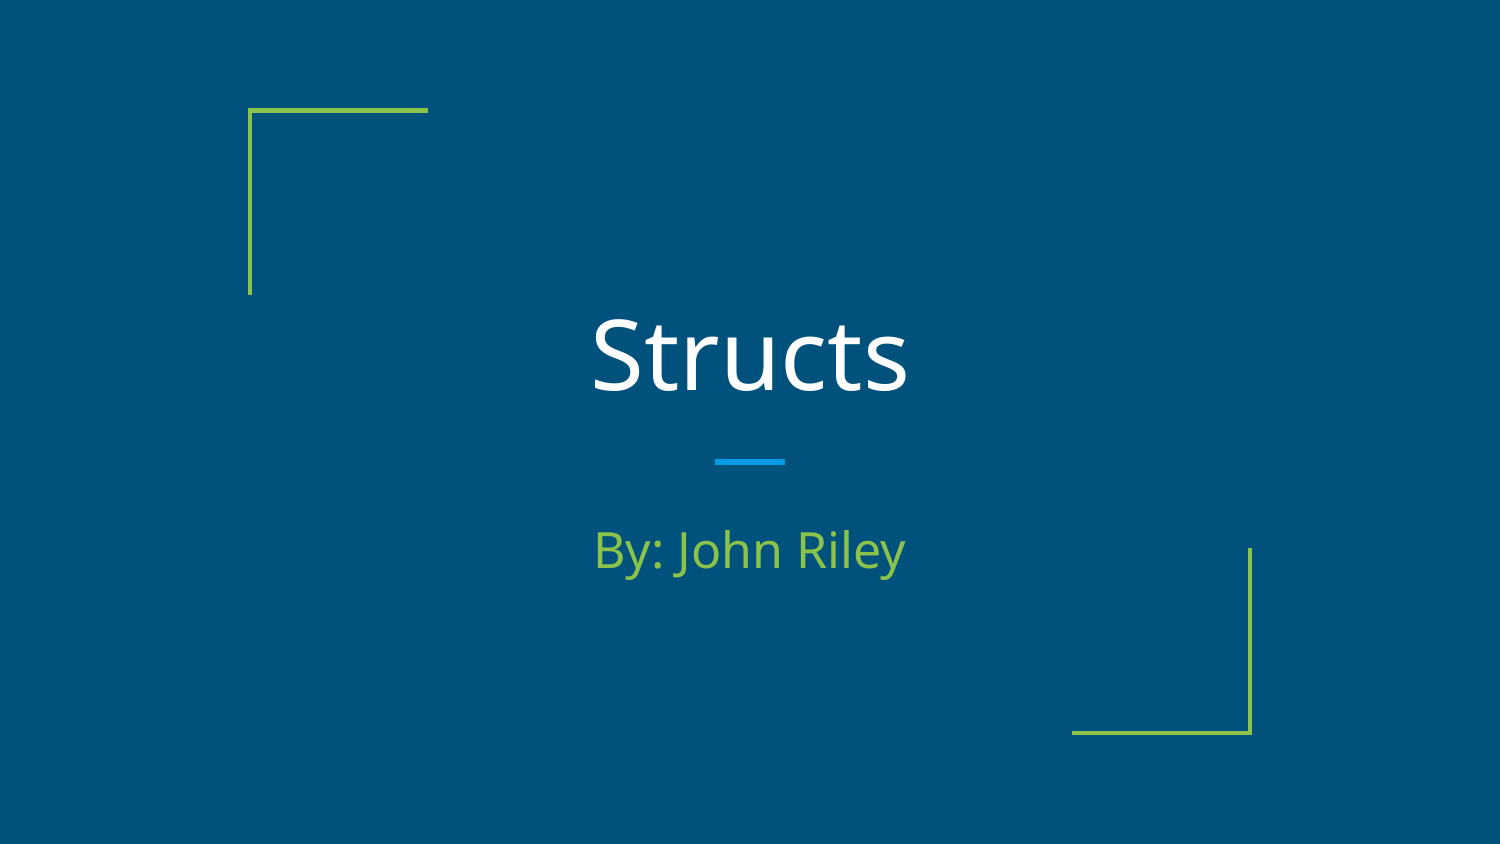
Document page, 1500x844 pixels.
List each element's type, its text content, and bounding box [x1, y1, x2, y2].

title Structs [275, 195, 1225, 435]
subtitle By: John Riley [275, 500, 1225, 650]
